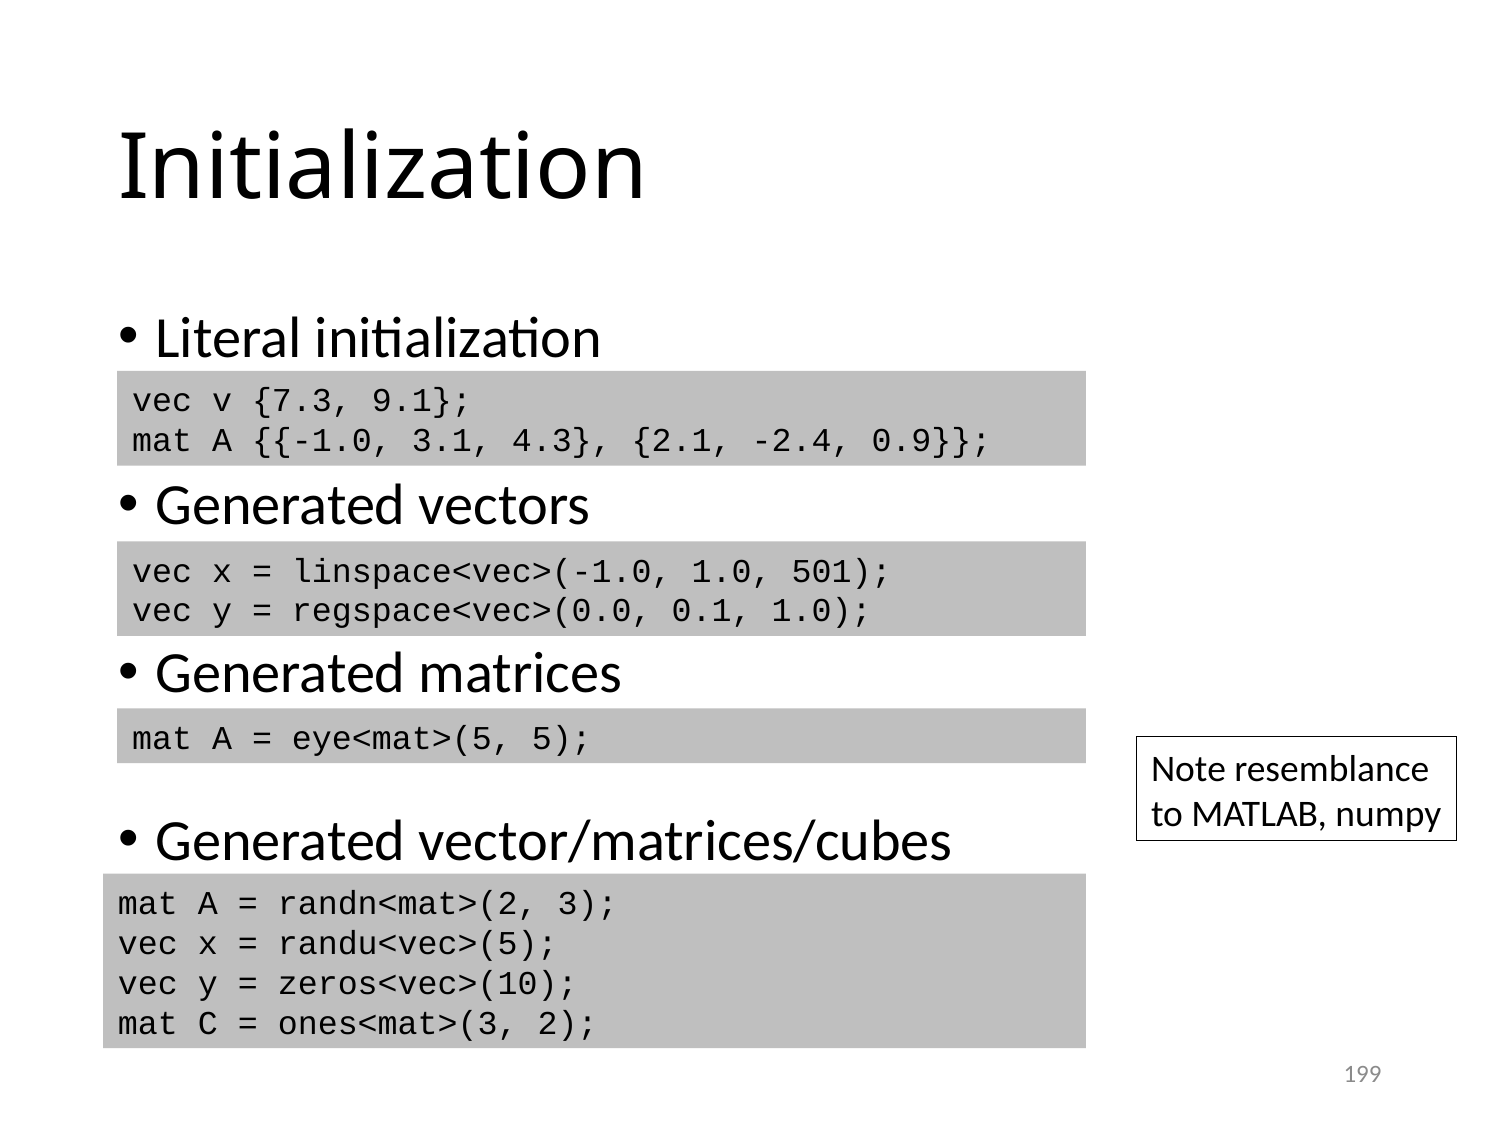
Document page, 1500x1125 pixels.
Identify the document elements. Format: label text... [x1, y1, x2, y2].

text_box mat A = eye<mat>(5, 5); [117, 708, 1086, 764]
text_box vec x = linspace<vec>(-1.0, 1.0, 501); vec y = regspace<vec>(0.0, 0.1, 1.0); [117, 541, 1086, 636]
list Literal initialization Generated vectors Generated matrices Generated vector/matrices/cubes [103, 299, 1397, 1014]
text_box vec v {7.3, 9.1}; mat A {{-1.0, 3.1, 4.3}, {2.1, -2.4, 0.9}}; [117, 370, 1086, 466]
slide_number 199 [1059, 1042, 1397, 1103]
title Initialization [103, 59, 1397, 278]
text_box mat A = randn<mat>(2, 3); vec x = randu<vec>(5); vec y = zeros<vec>(10); mat C = ones<mat>(3, 2); [103, 873, 1086, 1049]
text_box Note resemblance to MATLAB, numpy [1136, 736, 1457, 841]
